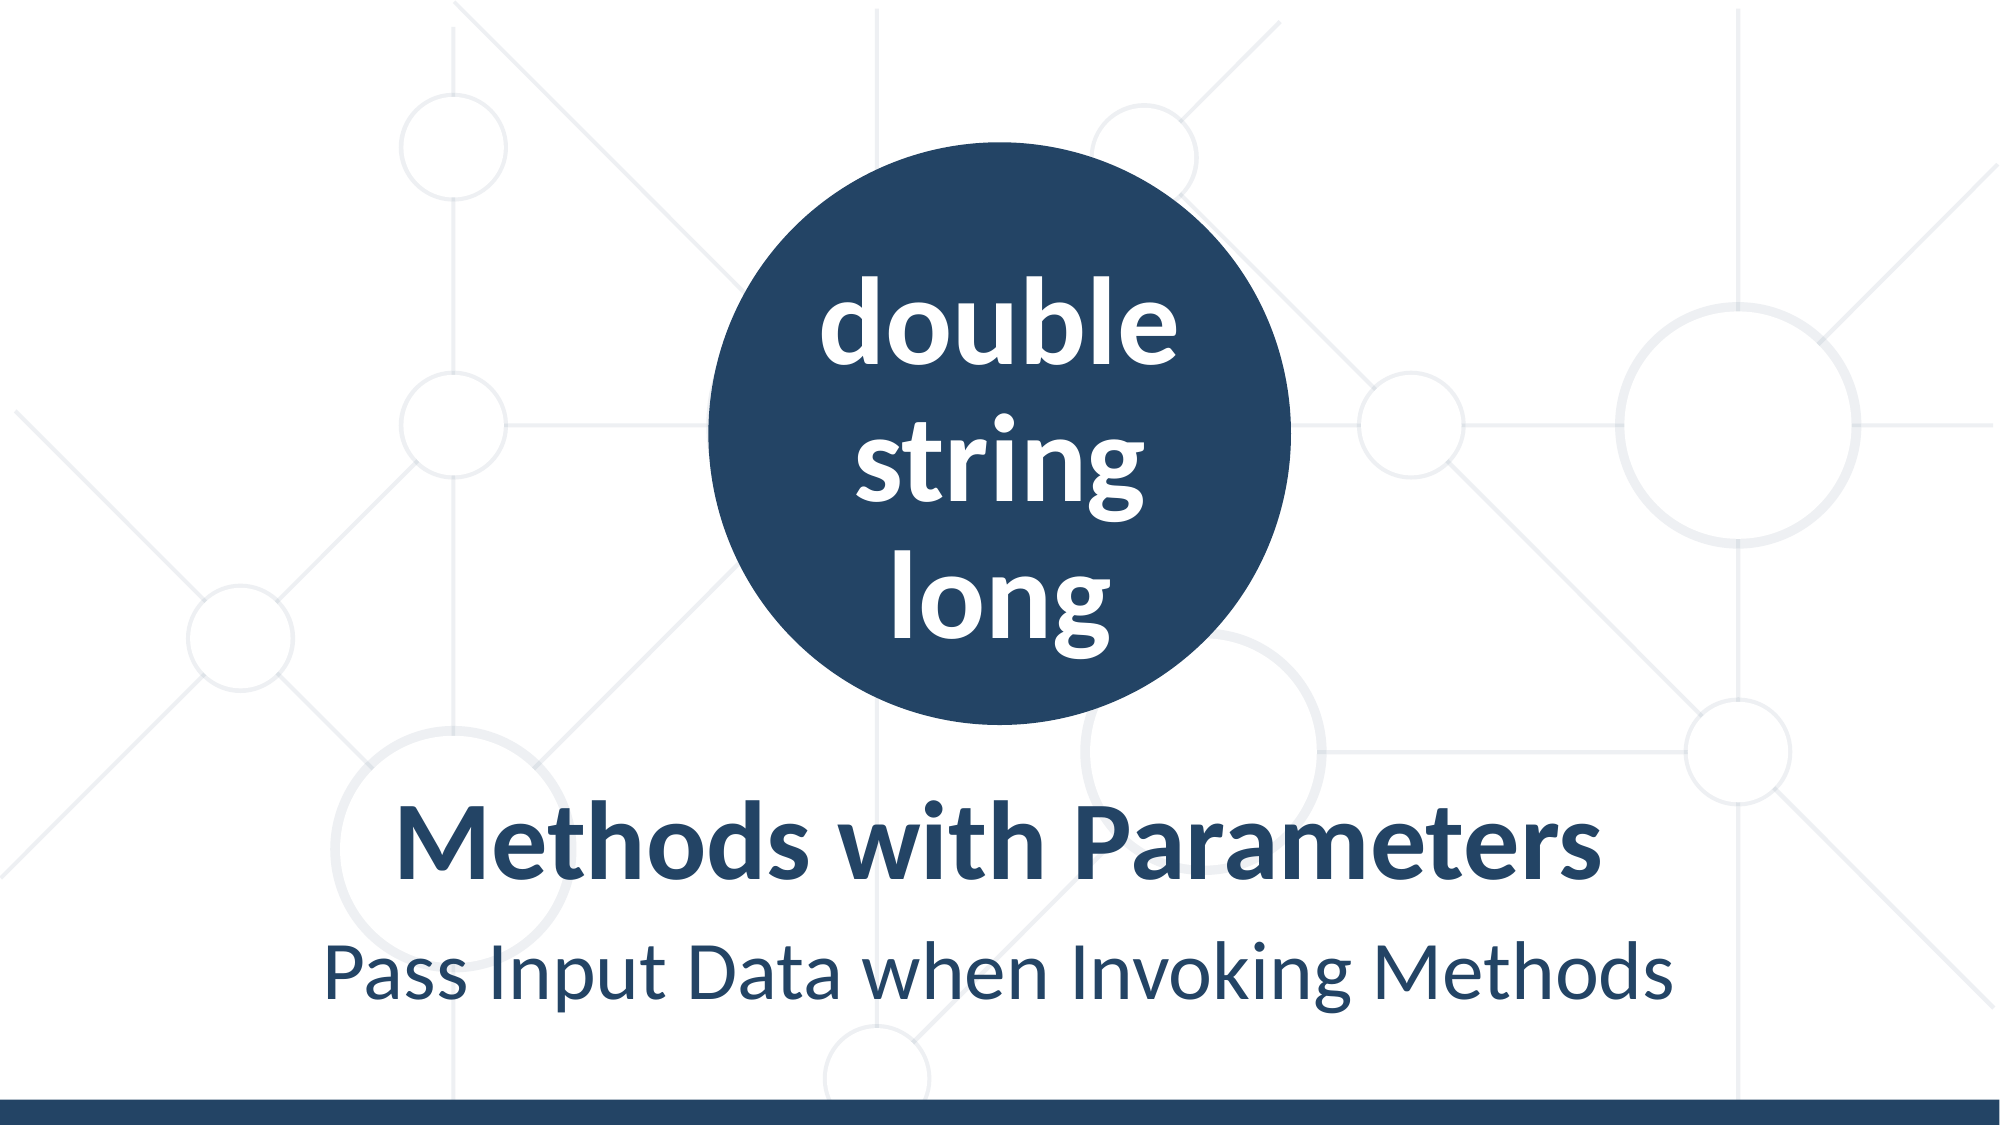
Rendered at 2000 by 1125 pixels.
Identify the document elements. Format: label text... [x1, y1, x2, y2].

list Methods with Parameters [111, 768, 1888, 895]
text_box string [824, 384, 1175, 511]
list Pass Input Data when Invoking Methods [111, 912, 1888, 1016]
text_box long [824, 521, 1175, 648]
text_box double [779, 210, 1220, 411]
